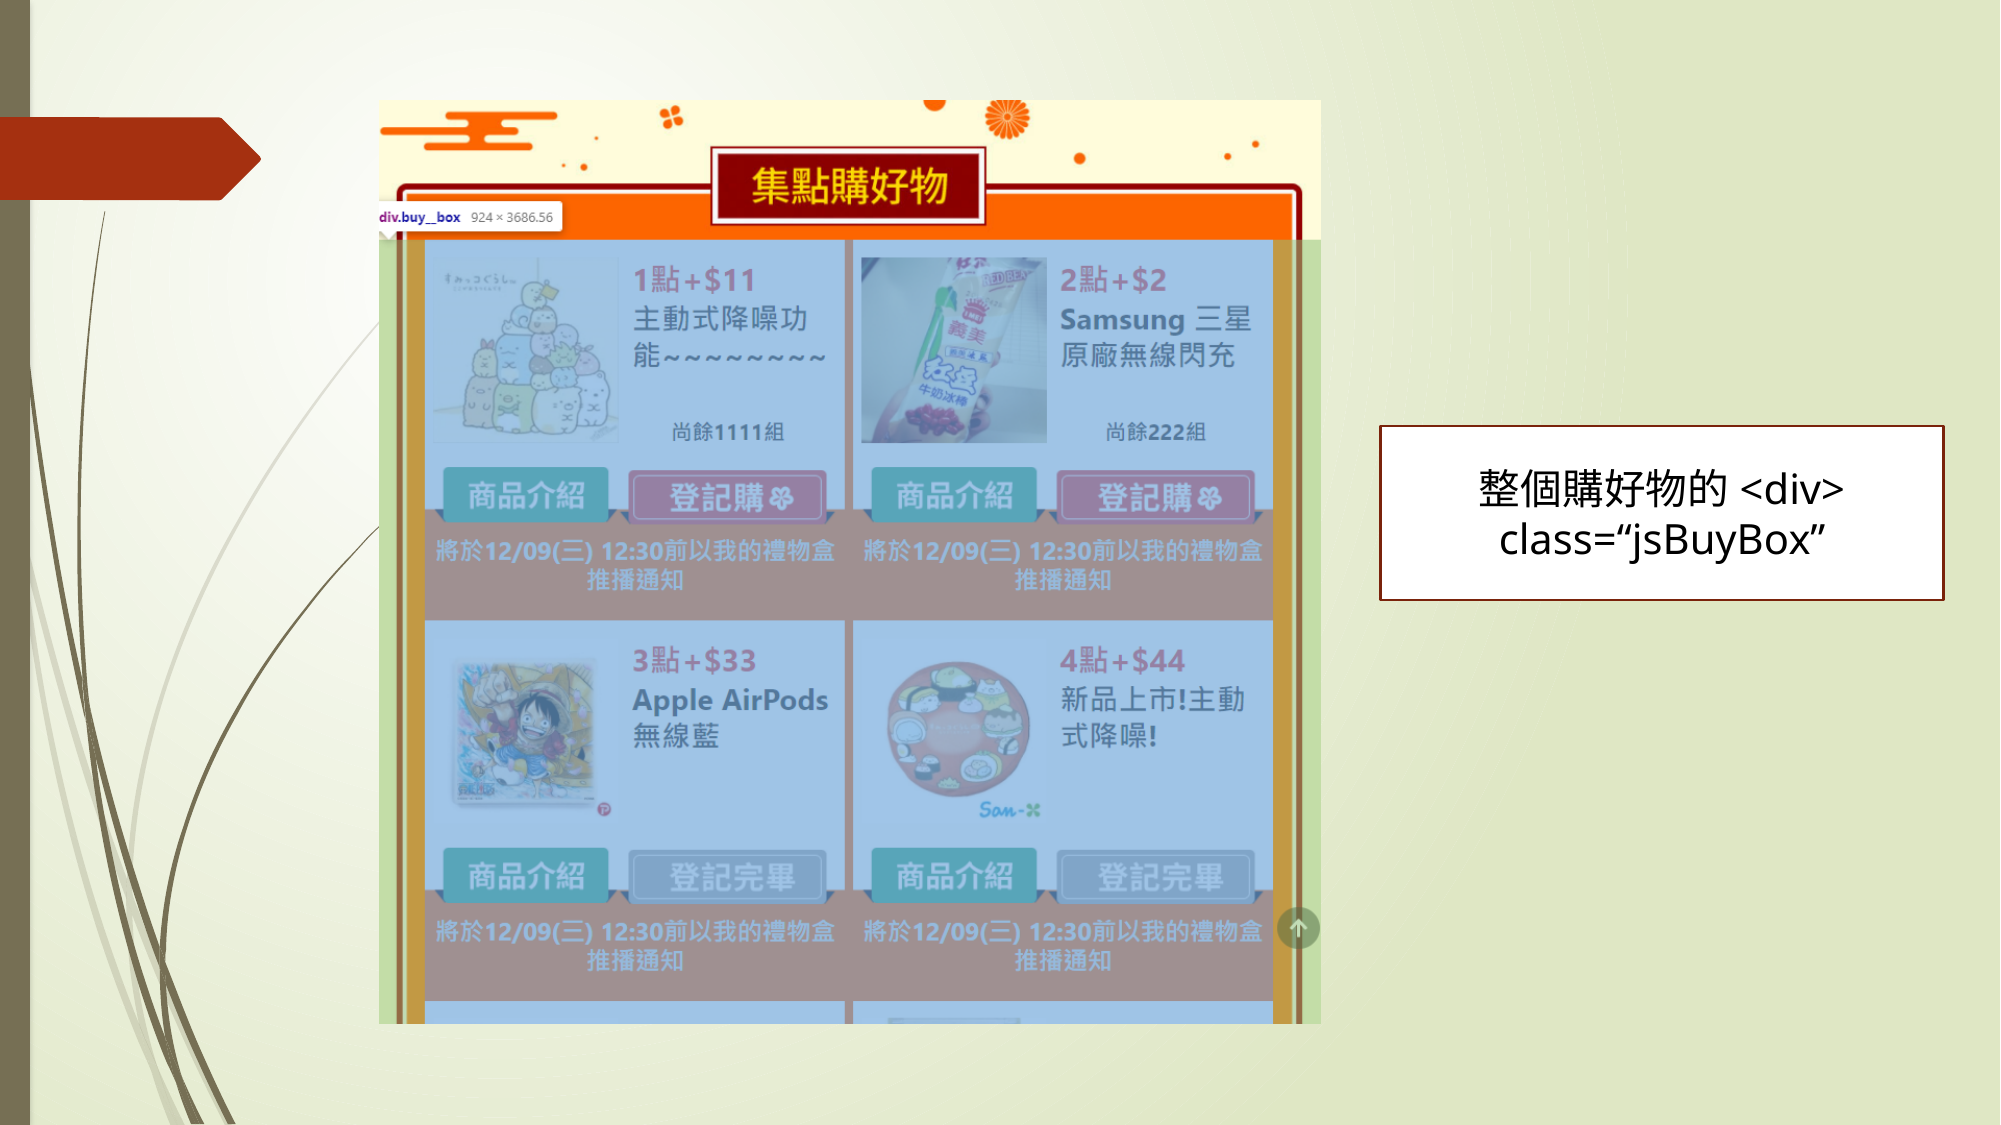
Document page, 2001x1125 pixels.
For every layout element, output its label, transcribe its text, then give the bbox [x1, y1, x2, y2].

picture [378, 100, 1321, 1025]
text_box 整個購好物的<div> class=“jsBuyBox” [1379, 425, 1945, 601]
